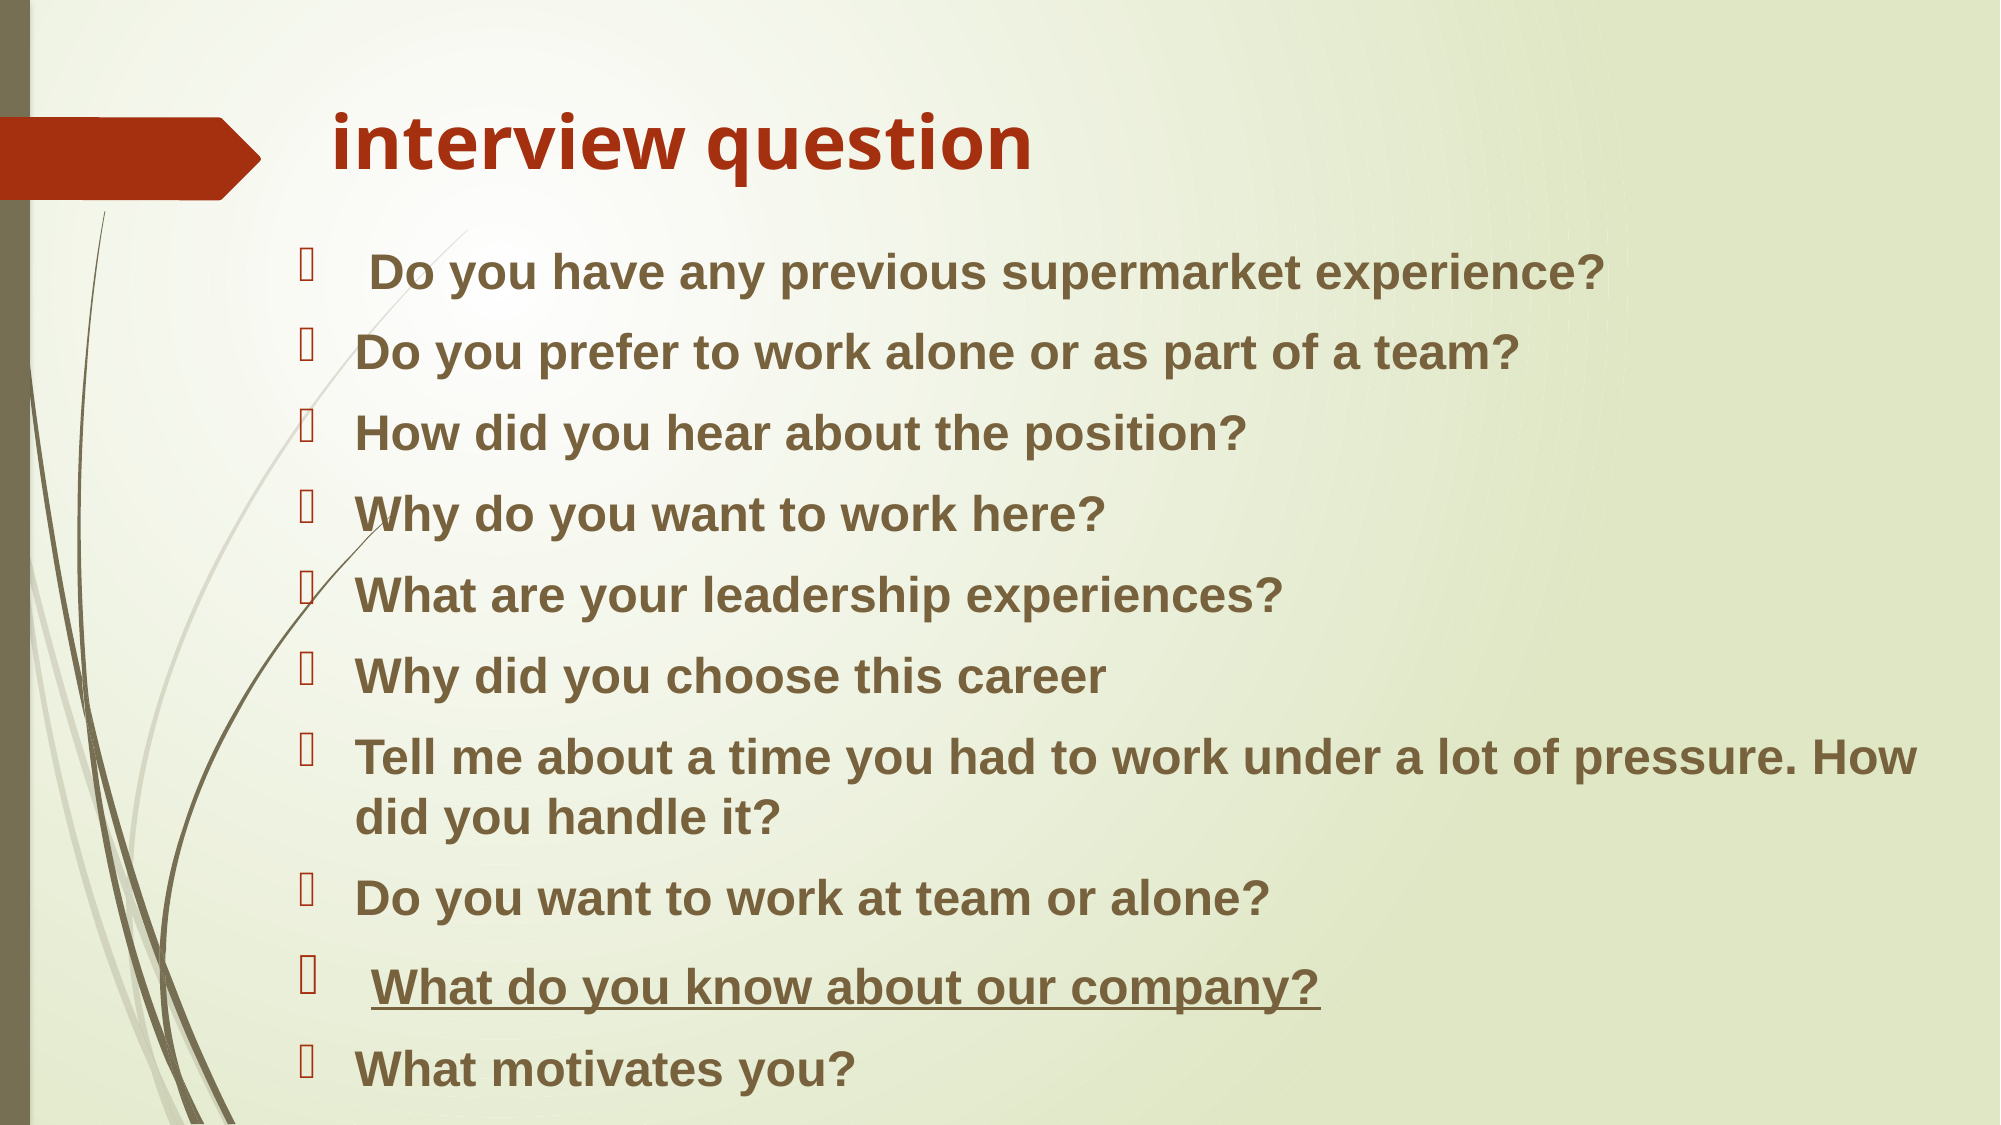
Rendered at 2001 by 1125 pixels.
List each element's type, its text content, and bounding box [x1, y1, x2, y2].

title interview question [315, 86, 1923, 231]
list Do you have any previous supermarket experience? Do you prefer to work alone or as part of a team? How did you hear about the position? Why do you want to work here? What are your leadership experiences? Why did you choose this career Tell me about a time you had to work under a lot of pressure. How did you handle it? Do you want to work at team or alone? What do you know about our company? What motivates you? [283, 231, 1955, 1122]
